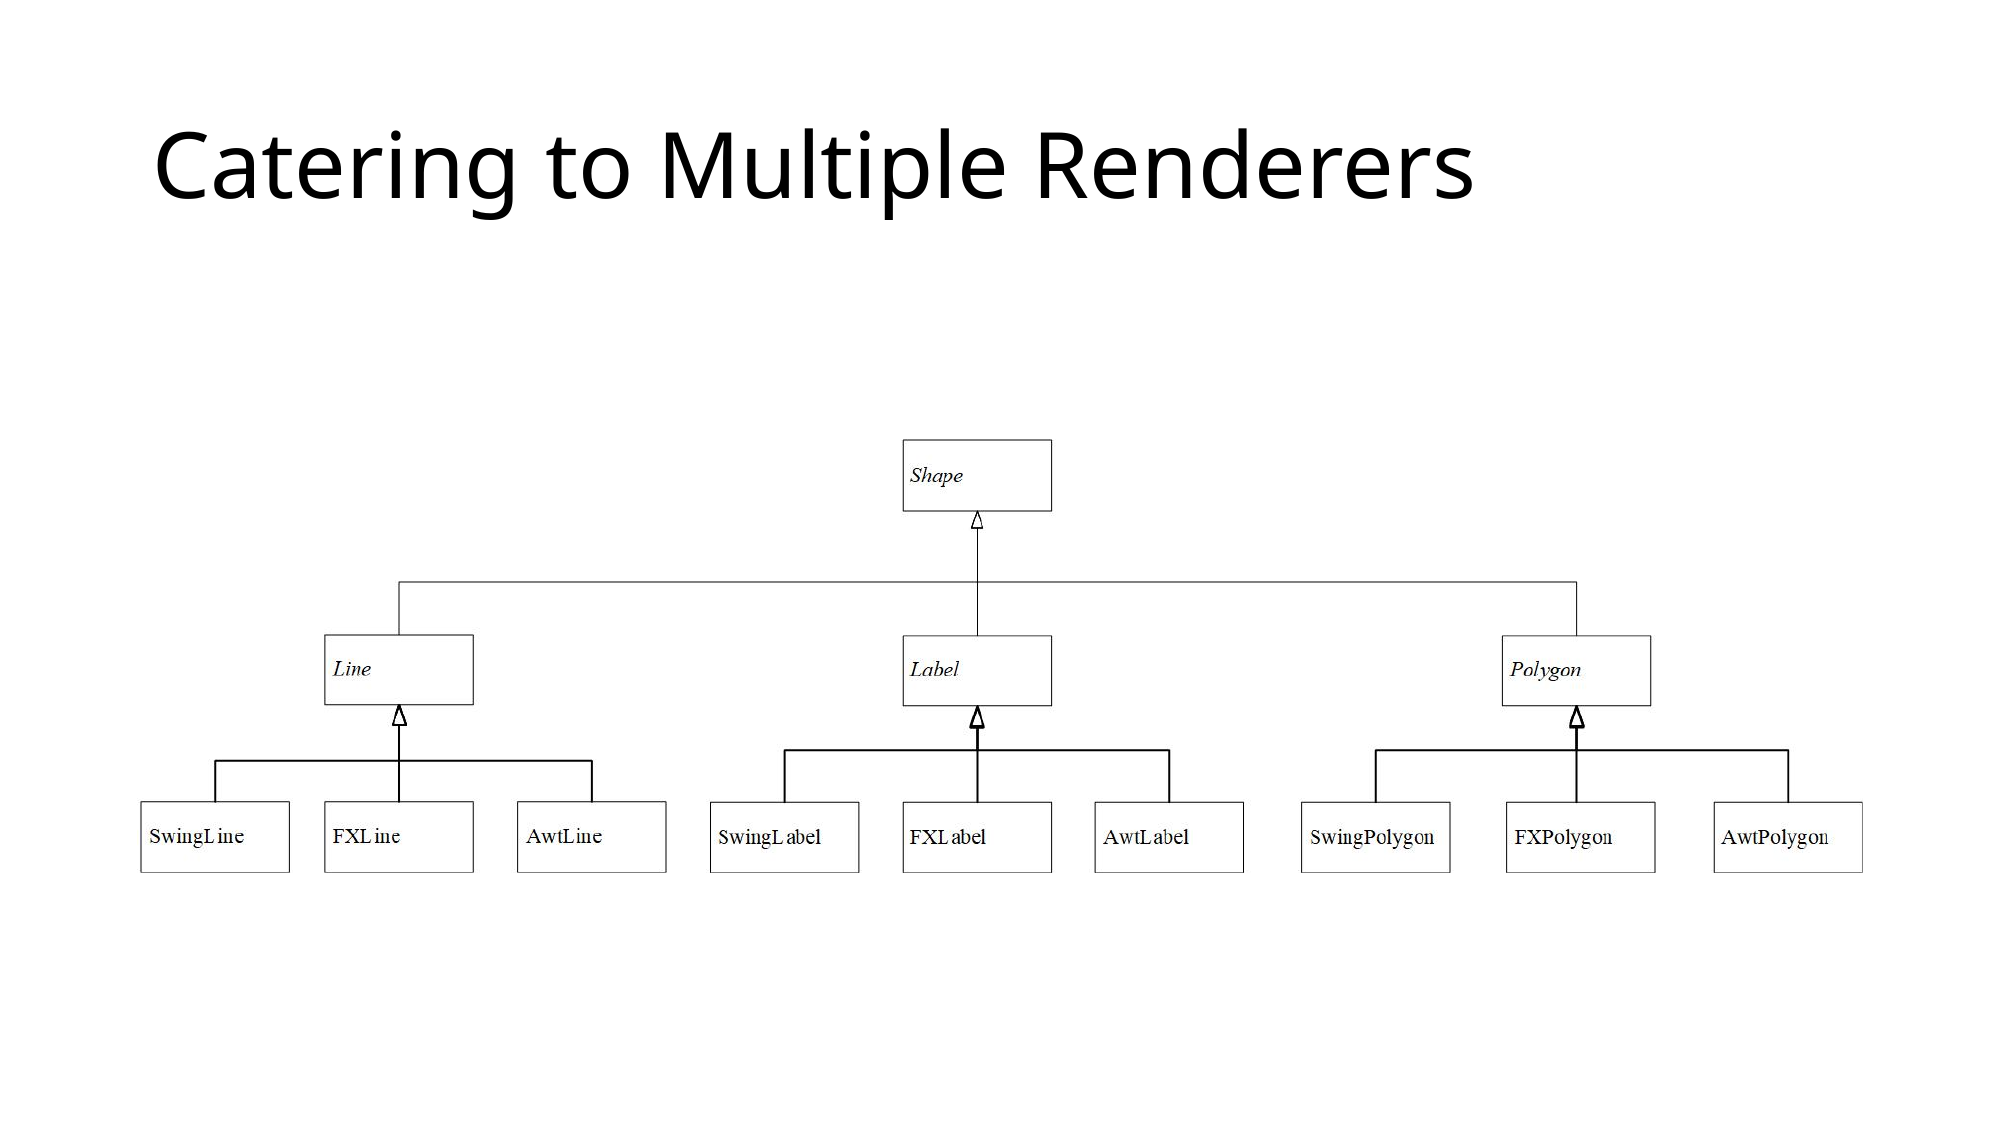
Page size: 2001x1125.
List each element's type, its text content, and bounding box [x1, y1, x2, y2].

title Catering to Multiple Renderers [137, 59, 1863, 278]
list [137, 439, 1863, 873]
